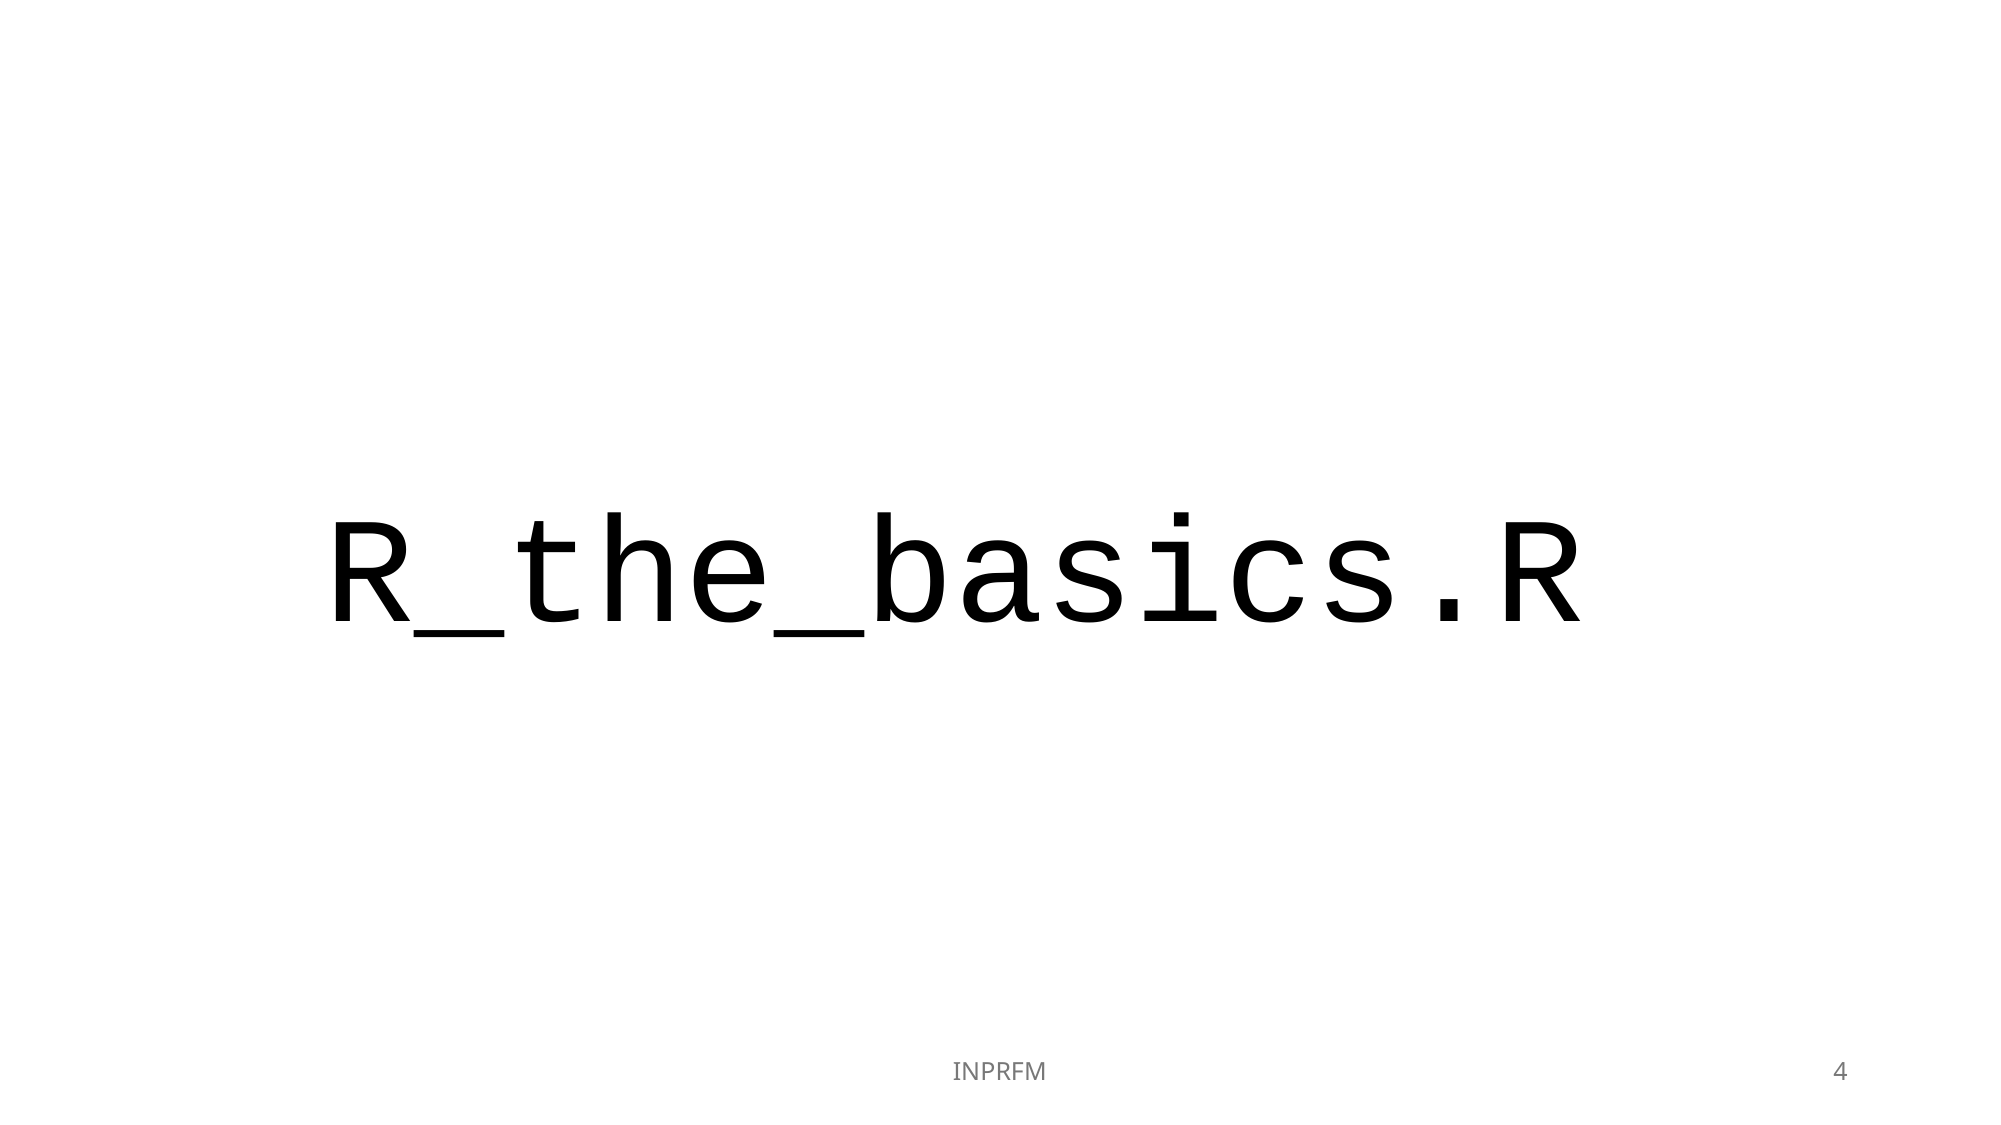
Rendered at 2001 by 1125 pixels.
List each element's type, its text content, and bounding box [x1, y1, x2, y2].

slide_number 4 [1412, 1042, 1863, 1103]
footer INPRFM [662, 1042, 1338, 1103]
text_box R_the_basics.R [310, 463, 1690, 659]
